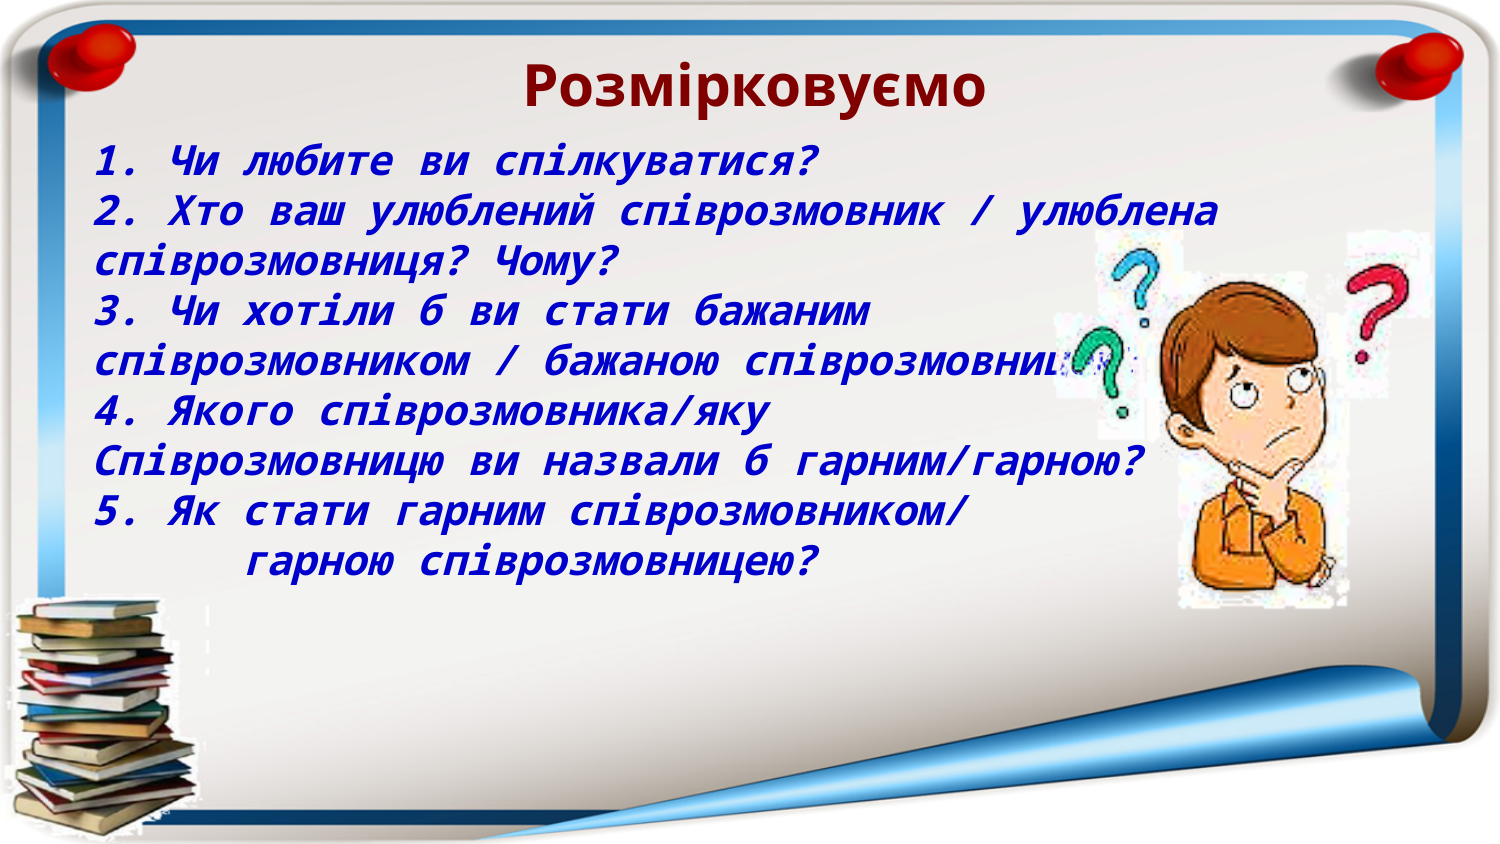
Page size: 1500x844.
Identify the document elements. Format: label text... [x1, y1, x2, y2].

text_box 1. Чи любите ви спілкуватися? 2. Хто ваш улюблений співрозмовник / улюблена співрозмовниця? Чому? 3. Чи хотіли б ви стати бажаним співрозмовником / бажаною співрозмовницею? 4. Якого співрозмовника/яку Співрозмовницю ви назвали б гарним/гарною? 5. Як стати гарним співрозмовником/ гарною співрозмовницею? [76, 126, 1412, 642]
picture [0, 0, 1500, 844]
text_box Розмірковуємо [507, 40, 1003, 126]
